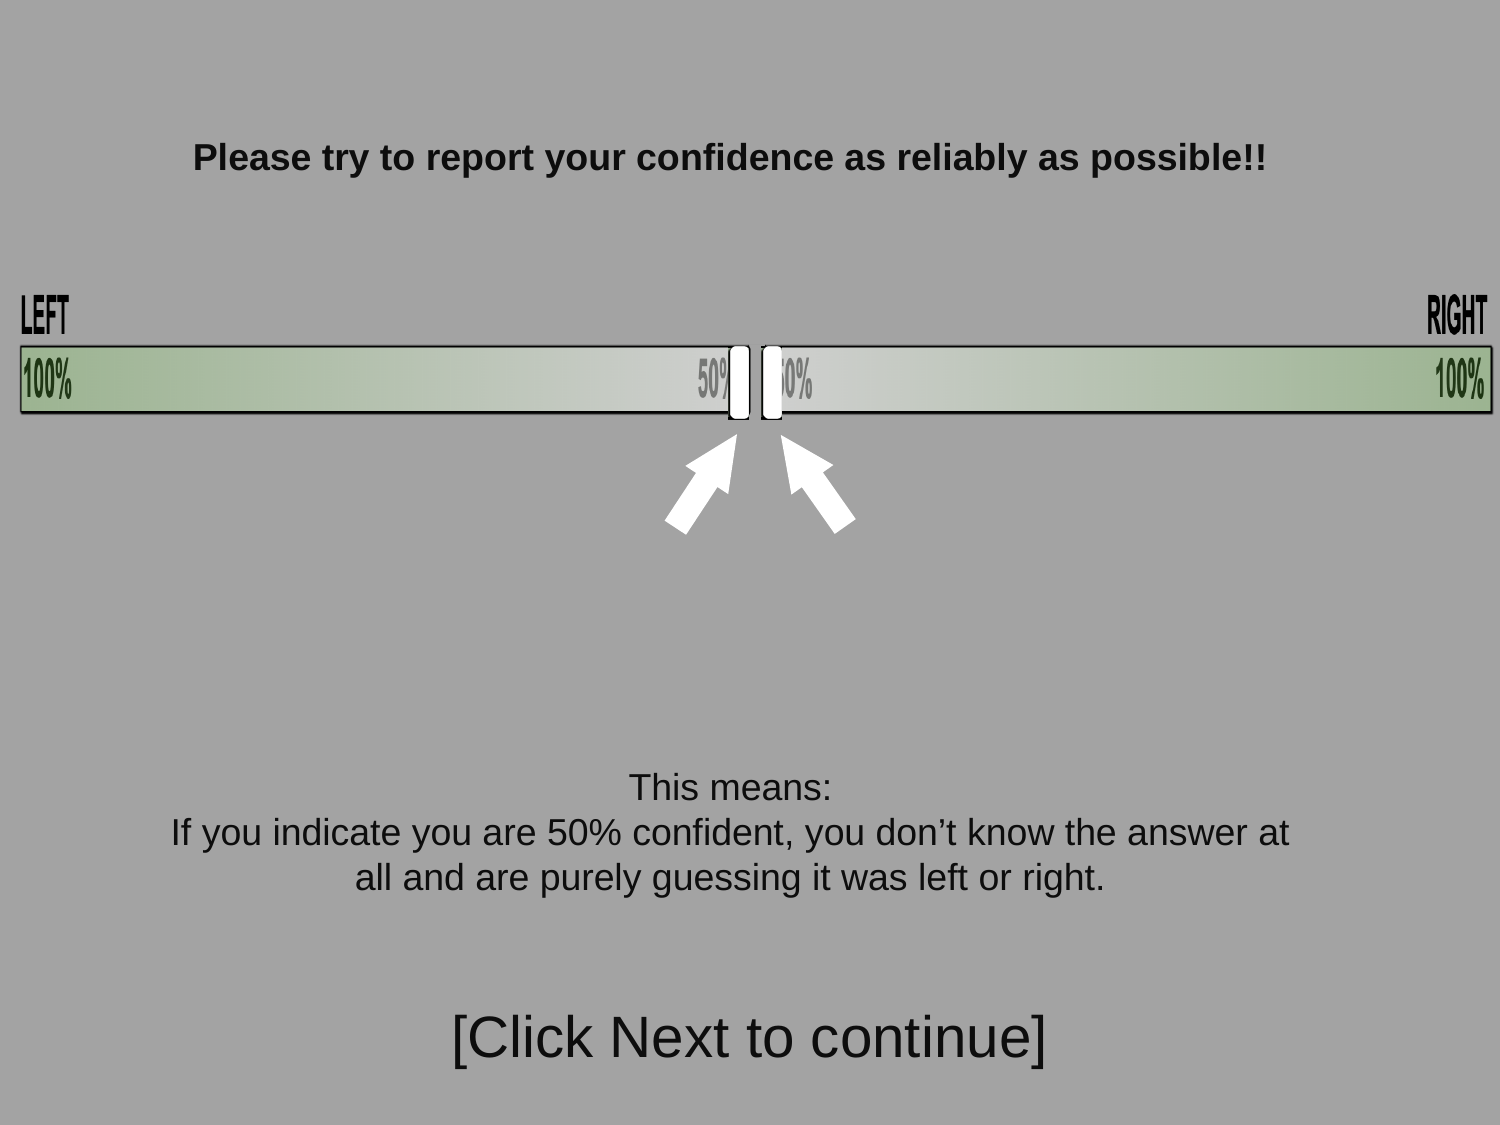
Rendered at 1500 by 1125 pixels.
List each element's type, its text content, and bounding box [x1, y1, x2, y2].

text_box [662, 432, 740, 537]
text_box Please try to report your confidence as reliably as possible!! This means: If you indicate you are 50% confident, you don’t know the answer at all and are purely guessing it was left or right. [135, 430, 1326, 906]
text_box [778, 433, 858, 536]
picture [17, 277, 1500, 421]
text_box [Click Next to continue] [436, 991, 1064, 1077]
text_box Please try to report your confidence as reliably as possible!! This means: If you indicate you are 50% confident, you don’t know the answer at all and are purely guessing it was left or right. [135, 125, 1326, 276]
